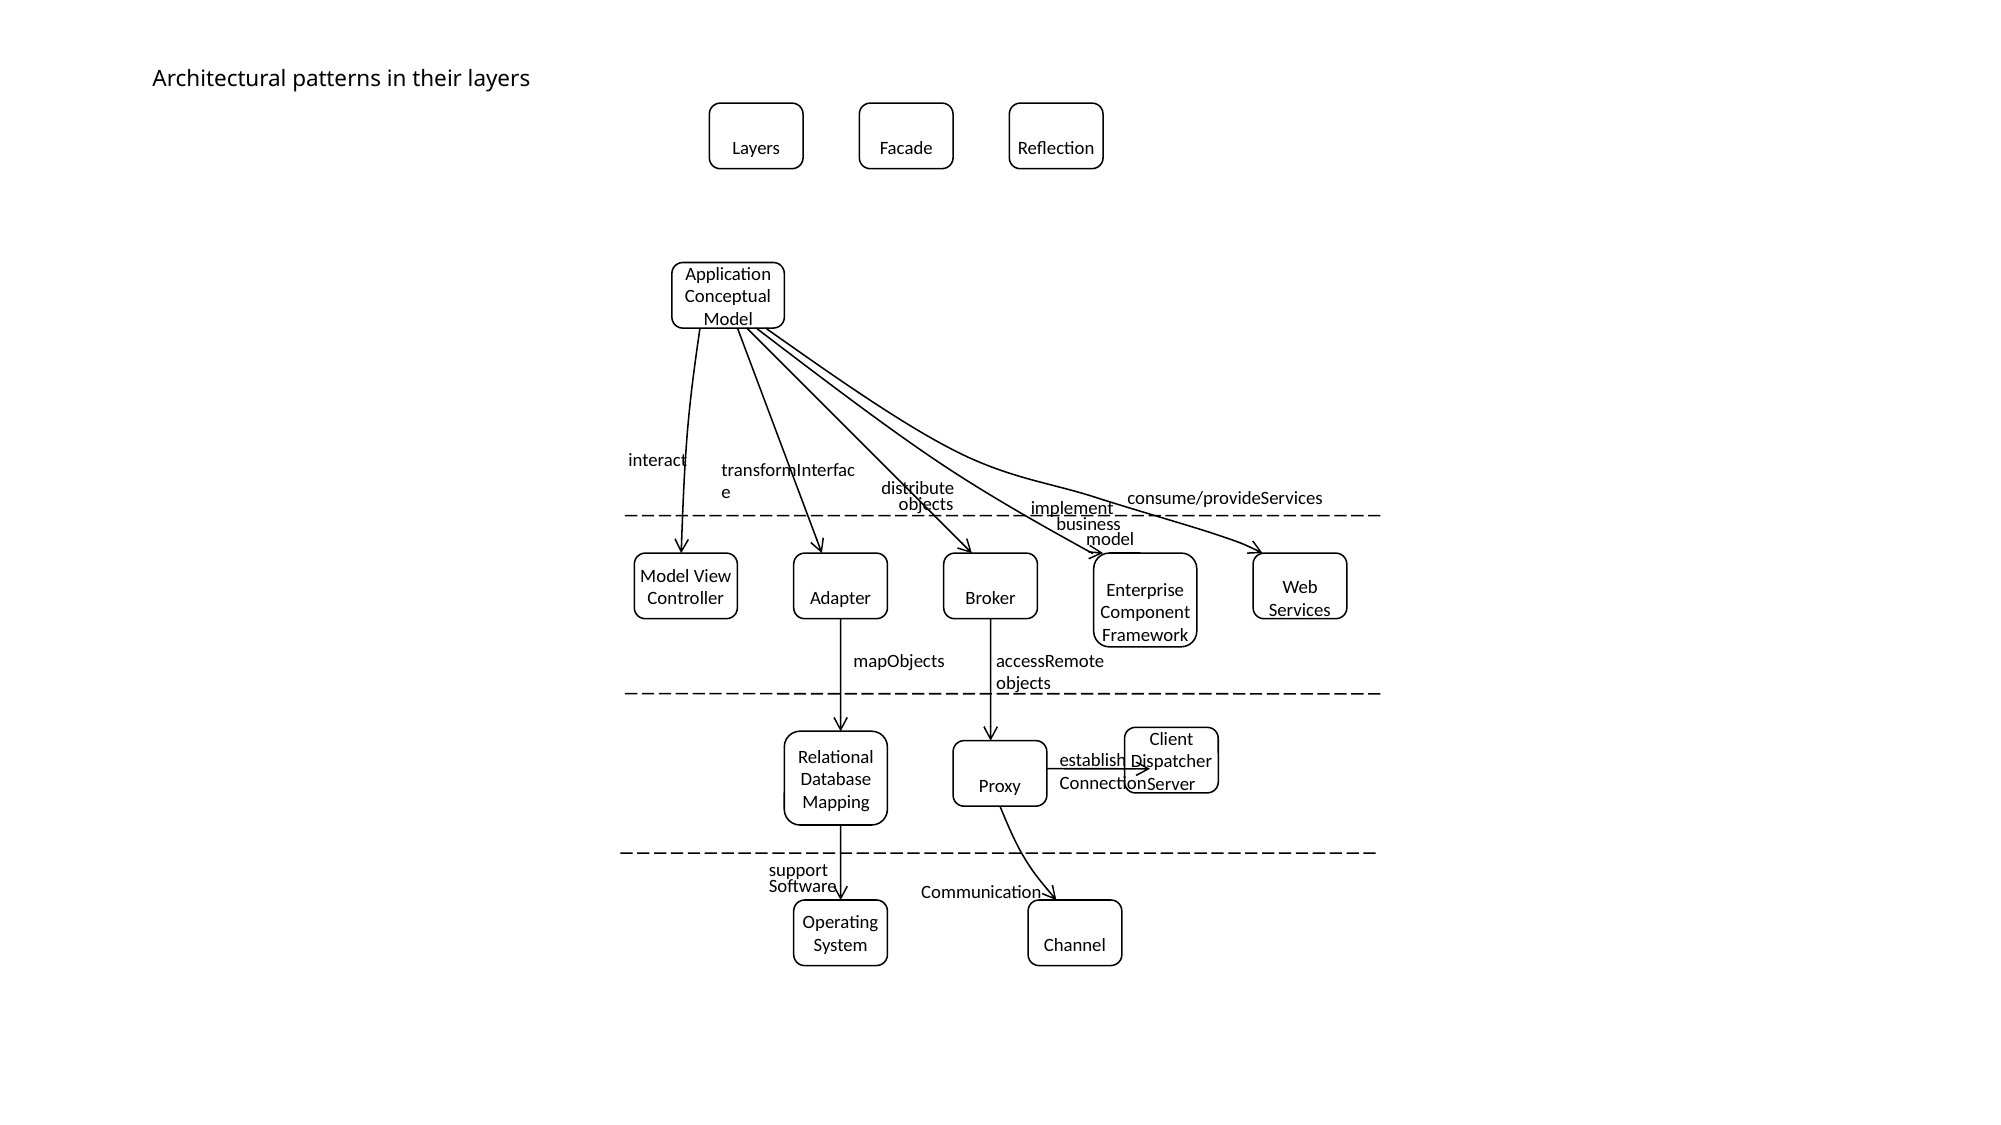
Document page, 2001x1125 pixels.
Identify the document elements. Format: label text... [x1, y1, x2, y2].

text_box [756, 327, 972, 468]
text_box Application Conceptual Model [671, 262, 785, 329]
text_box [1185, 517, 1263, 554]
text_box [939, 521, 972, 554]
text_box accessRemote objects [981, 641, 1124, 701]
text_box Facade [859, 103, 954, 169]
text_box consume/provideServices [1112, 478, 1375, 516]
text_box [807, 516, 824, 554]
text_box Relational Database Mapping [784, 731, 888, 826]
text_box Channel [1028, 900, 1122, 966]
title Architectural patterns in their layers [137, 59, 1863, 100]
text_box Operating System [793, 904, 888, 966]
text_box establish Connection [1044, 740, 1188, 801]
text_box Communication [906, 862, 1059, 909]
text_box Client Dispatcher Server [1124, 727, 1219, 793]
text_box [682, 478, 688, 515]
text_box [674, 516, 689, 554]
text_box Proxy [953, 740, 1046, 807]
text_box Model View Controller [634, 553, 738, 619]
text_box support Software [754, 856, 897, 904]
text_box implement business model [1015, 494, 1185, 557]
text_box Reflection [1009, 103, 1104, 169]
text_box [686, 328, 701, 440]
text_box Enterprise Component Framework [1093, 553, 1197, 647]
text_box transformInterface [706, 449, 876, 510]
text_box [765, 327, 1112, 494]
text_box [999, 806, 1034, 862]
text_box Layers [709, 103, 804, 169]
text_box Broker [943, 553, 1038, 619]
text_box [983, 701, 998, 741]
text_box distribute objects [866, 468, 1010, 521]
text_box interact [613, 440, 757, 478]
text_box mapObjects [838, 641, 981, 679]
text_box [1010, 492, 1015, 510]
text_box Web Services [1253, 553, 1347, 619]
text_box Adapter [793, 553, 888, 619]
